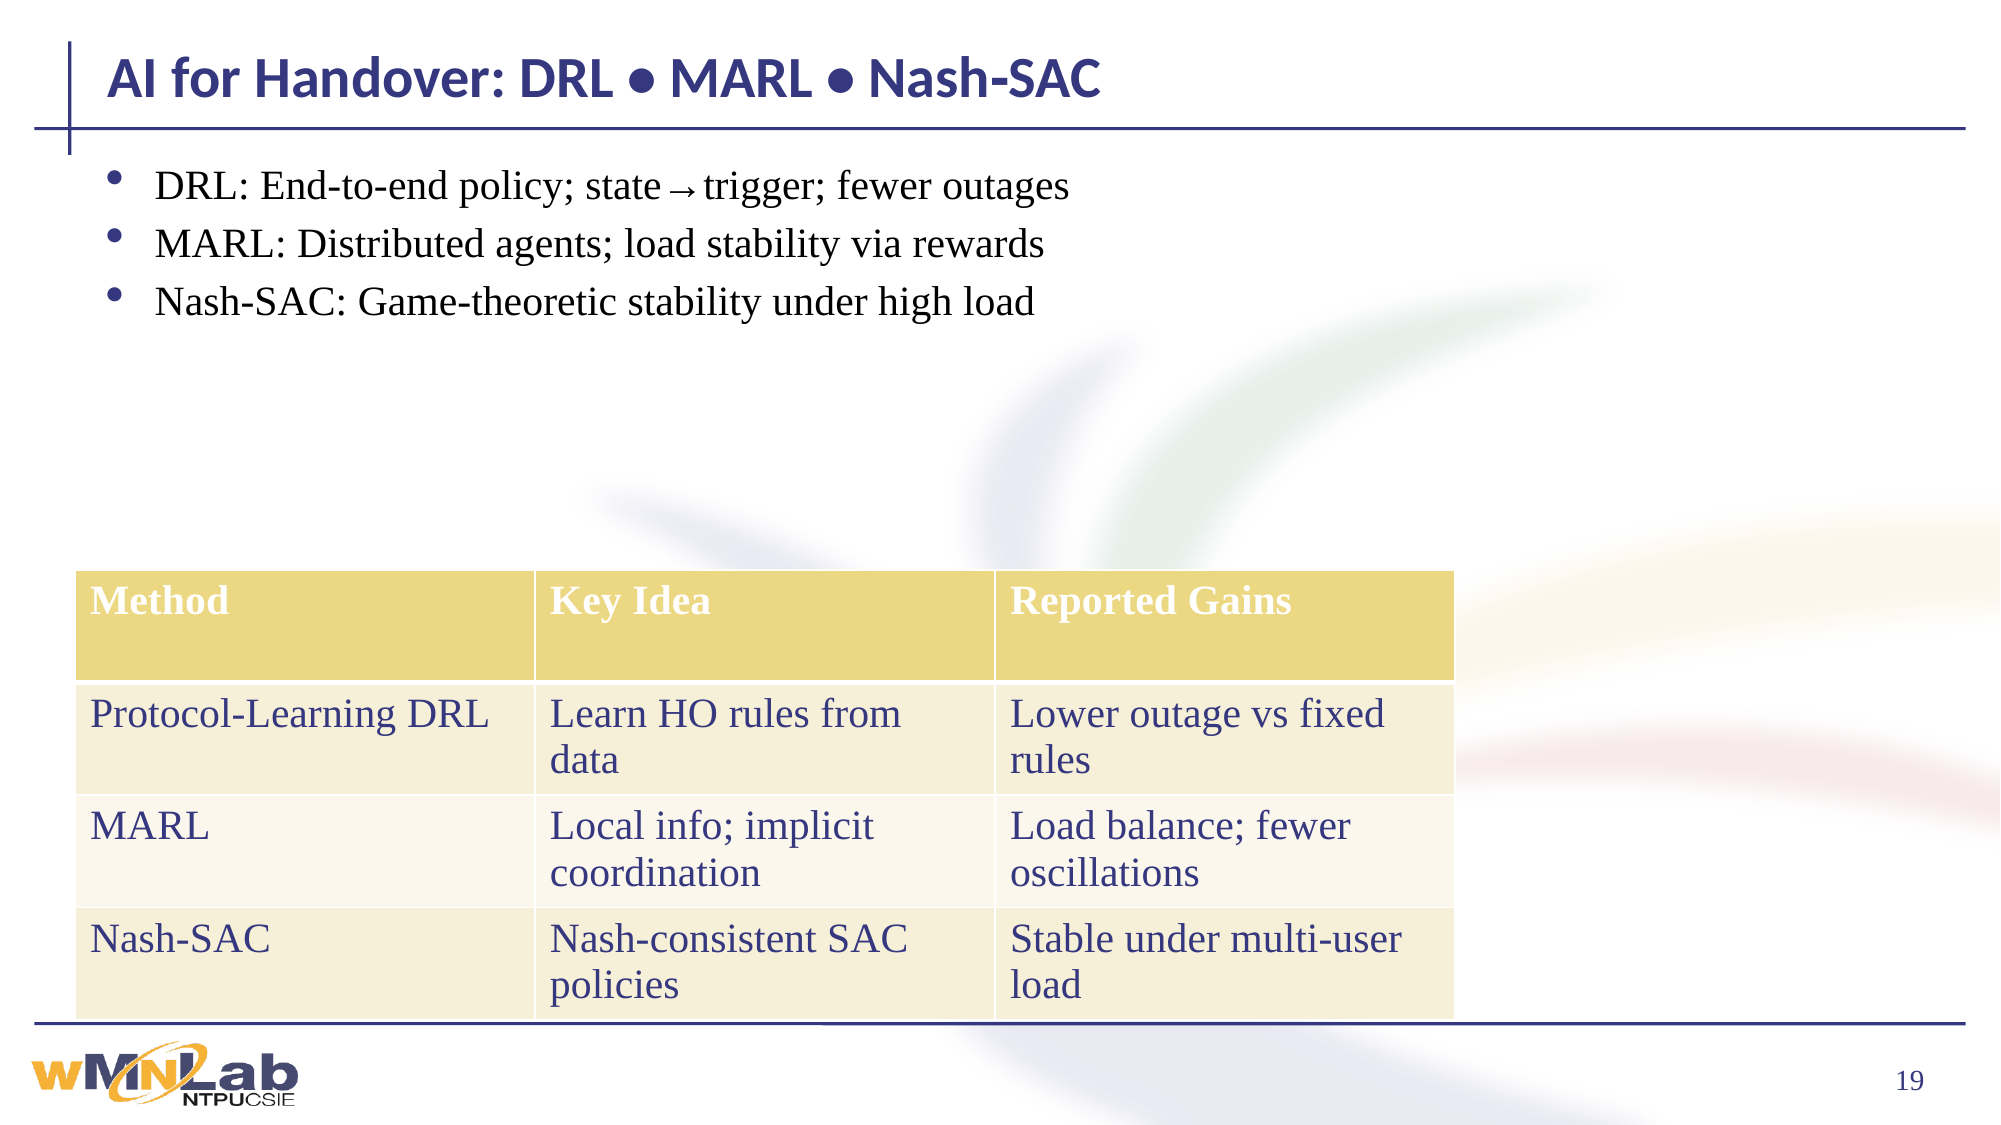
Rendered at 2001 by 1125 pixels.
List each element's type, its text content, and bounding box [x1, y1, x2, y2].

table_cell Protocol‑Learning DRL [76, 685, 534, 794]
table_cell Nash‑consistent SAC policies [536, 908, 994, 1019]
table_cell Learn HO rules from data [536, 685, 994, 794]
table_cell Lower outage vs fixed rules [996, 685, 1454, 794]
table_cell MARL [76, 796, 534, 907]
table_header Key Idea [536, 571, 994, 680]
table_cell Nash‑SAC [76, 908, 534, 1019]
picture [0, 0, 2000, 1125]
table_cell Local info; implicit coordination [536, 796, 994, 907]
table_cell Load balance; fewer oscillations [996, 796, 1454, 907]
list DRL: End‑to‑end policy; state→trigger; fewer outages MARL: Distributed agents; load stability via rewards Nash‑SAC: Game‑theoretic stability under high load [92, 149, 1966, 1002]
table_cell Stable under multi‑user load [996, 908, 1454, 1019]
table_header Method [76, 571, 534, 680]
table_header Reported Gains [996, 571, 1454, 680]
title AI for Handover: DRL • MARL • Nash‑SAC [92, 23, 1966, 117]
